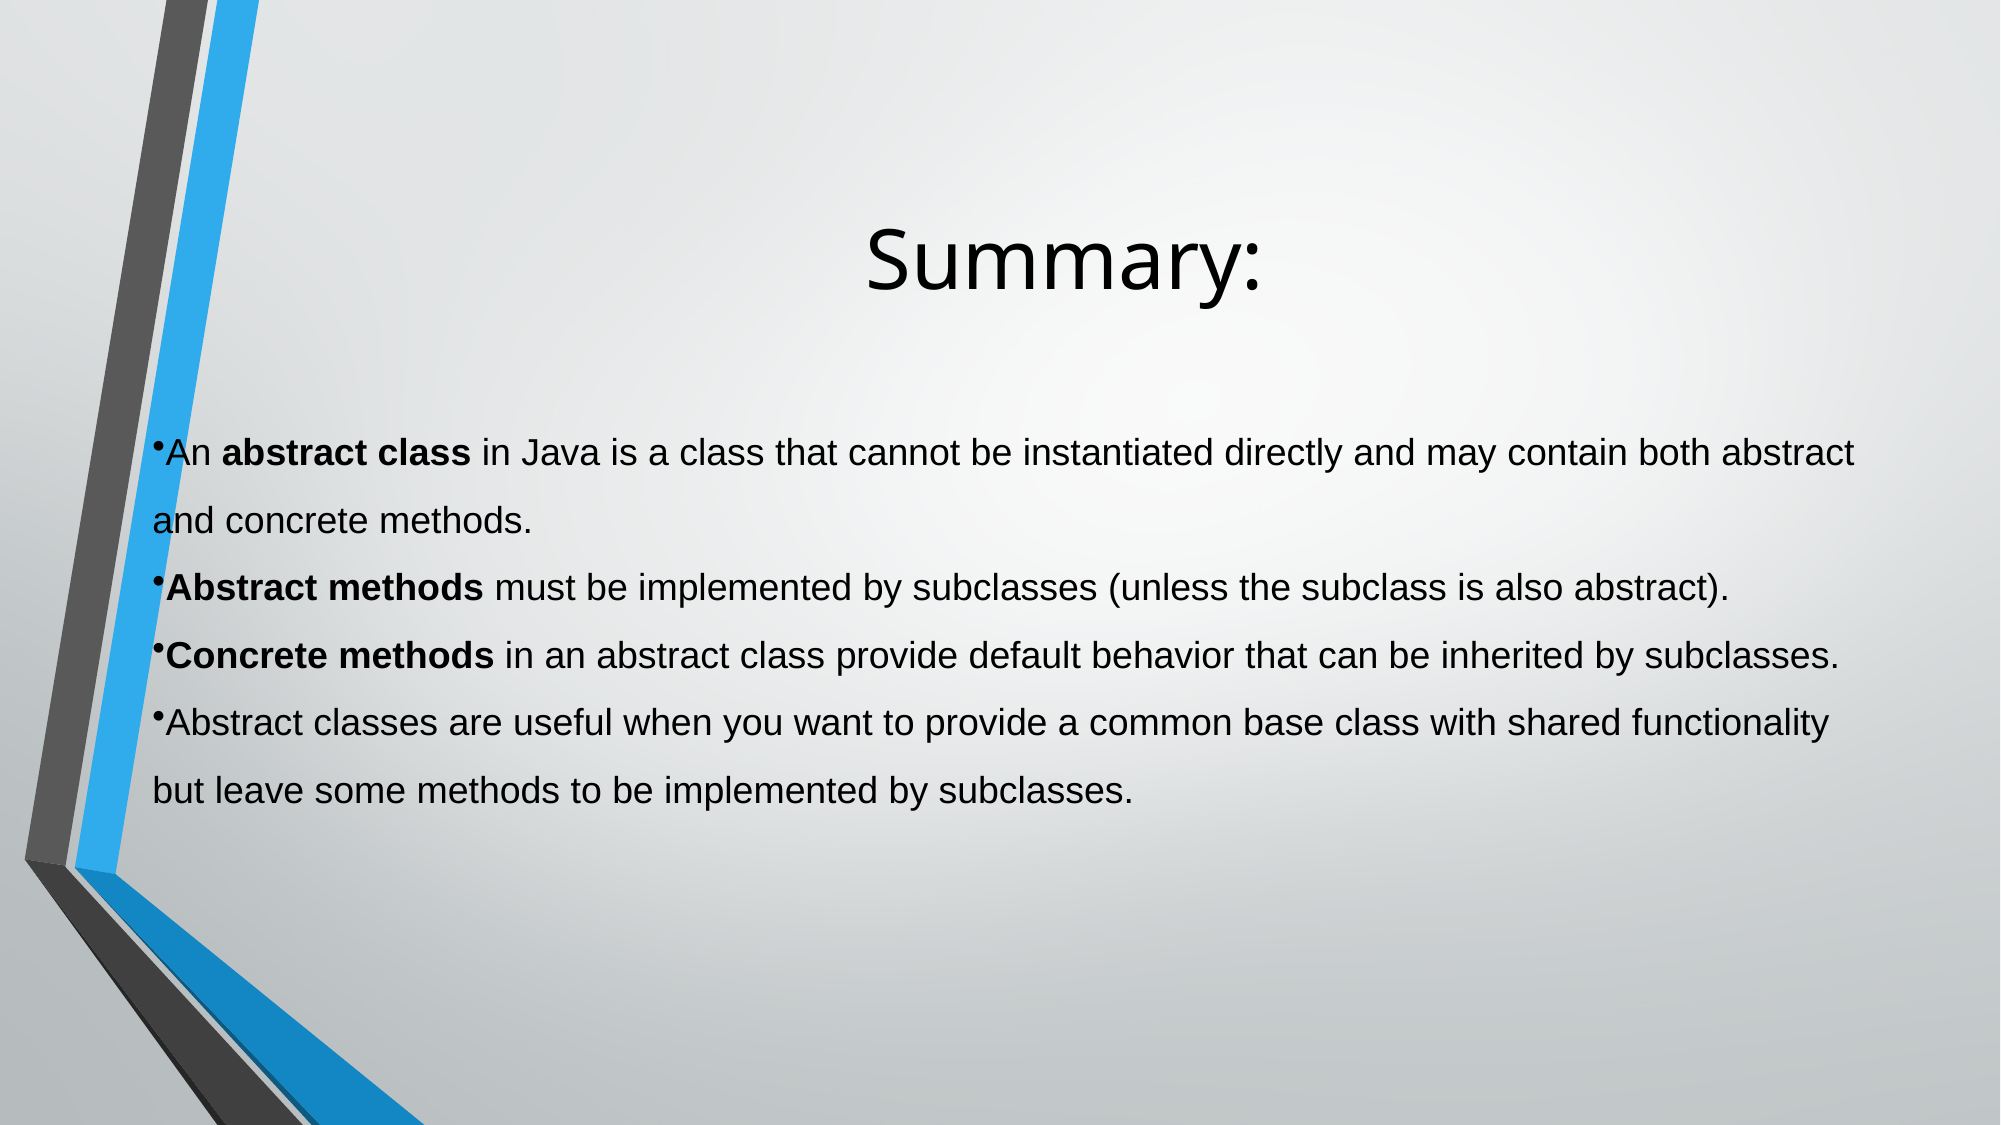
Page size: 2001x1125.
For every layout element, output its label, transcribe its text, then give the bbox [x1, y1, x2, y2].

list An abstract class in Java is a class that cannot be instantiated directly and may contain both abstract and concrete methods. Abstract methods must be implemented by subclasses (unless the subclass is also abstract). Concrete methods in an abstract class provide default behavior that can be inherited by subclasses. Abstract classes are useful when you want to provide a common base class with shared functionality but leave some methods to be implemented by subclasses. [137, 259, 1896, 912]
title Summary: [243, 112, 1887, 259]
